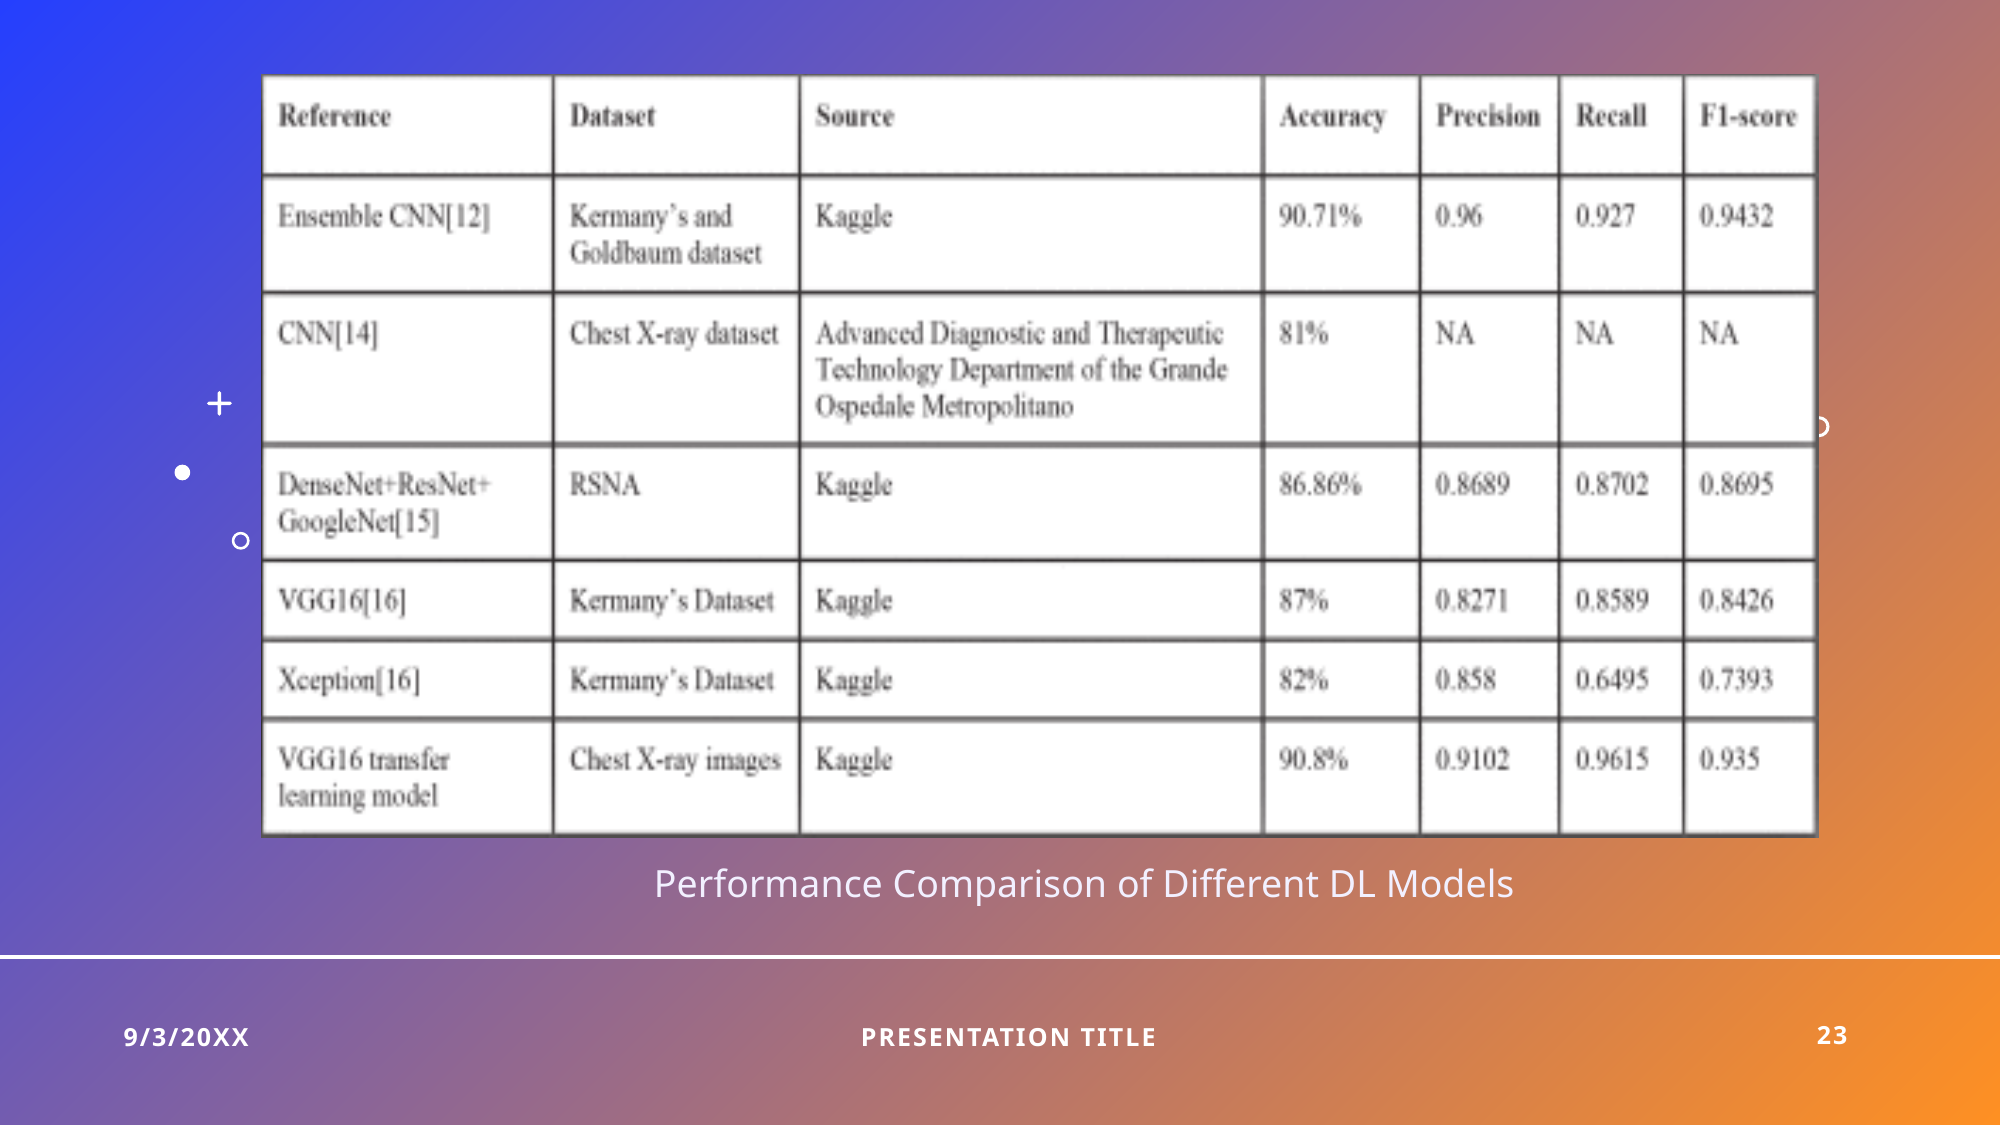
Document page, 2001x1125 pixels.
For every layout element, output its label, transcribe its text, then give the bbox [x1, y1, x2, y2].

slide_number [118, 1006, 559, 1067]
slide_number 23 [1412, 1006, 1863, 1067]
text_box [1819, 416, 1830, 438]
text_box [0, 959, 2000, 1125]
text_box [231, 531, 250, 550]
text_box [174, 464, 191, 481]
footer Presentation Title [710, 1006, 1307, 1067]
picture [261, 74, 1819, 838]
text_box [0, 0, 2000, 955]
text_box Performance Comparison of Different DL Models [639, 852, 1531, 913]
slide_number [108, 1006, 117, 1067]
text_box [206, 390, 232, 416]
